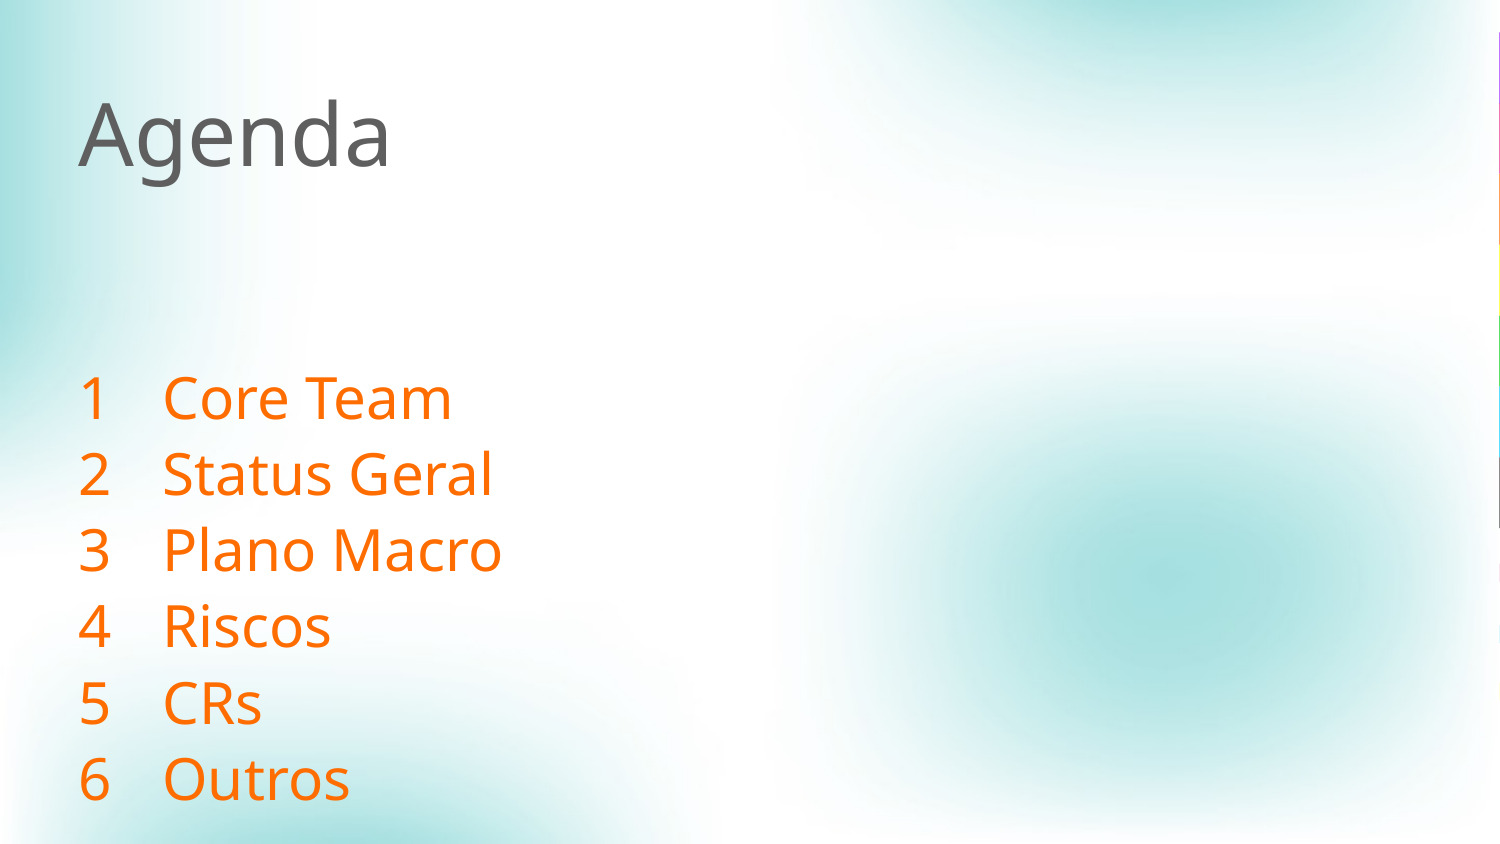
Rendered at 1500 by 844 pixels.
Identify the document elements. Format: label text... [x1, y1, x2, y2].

list Core Team Status Geral Plano Macro Riscos CRs Outros [78, 360, 1425, 752]
picture [0, 0, 1500, 844]
title Agenda [78, 67, 1226, 187]
